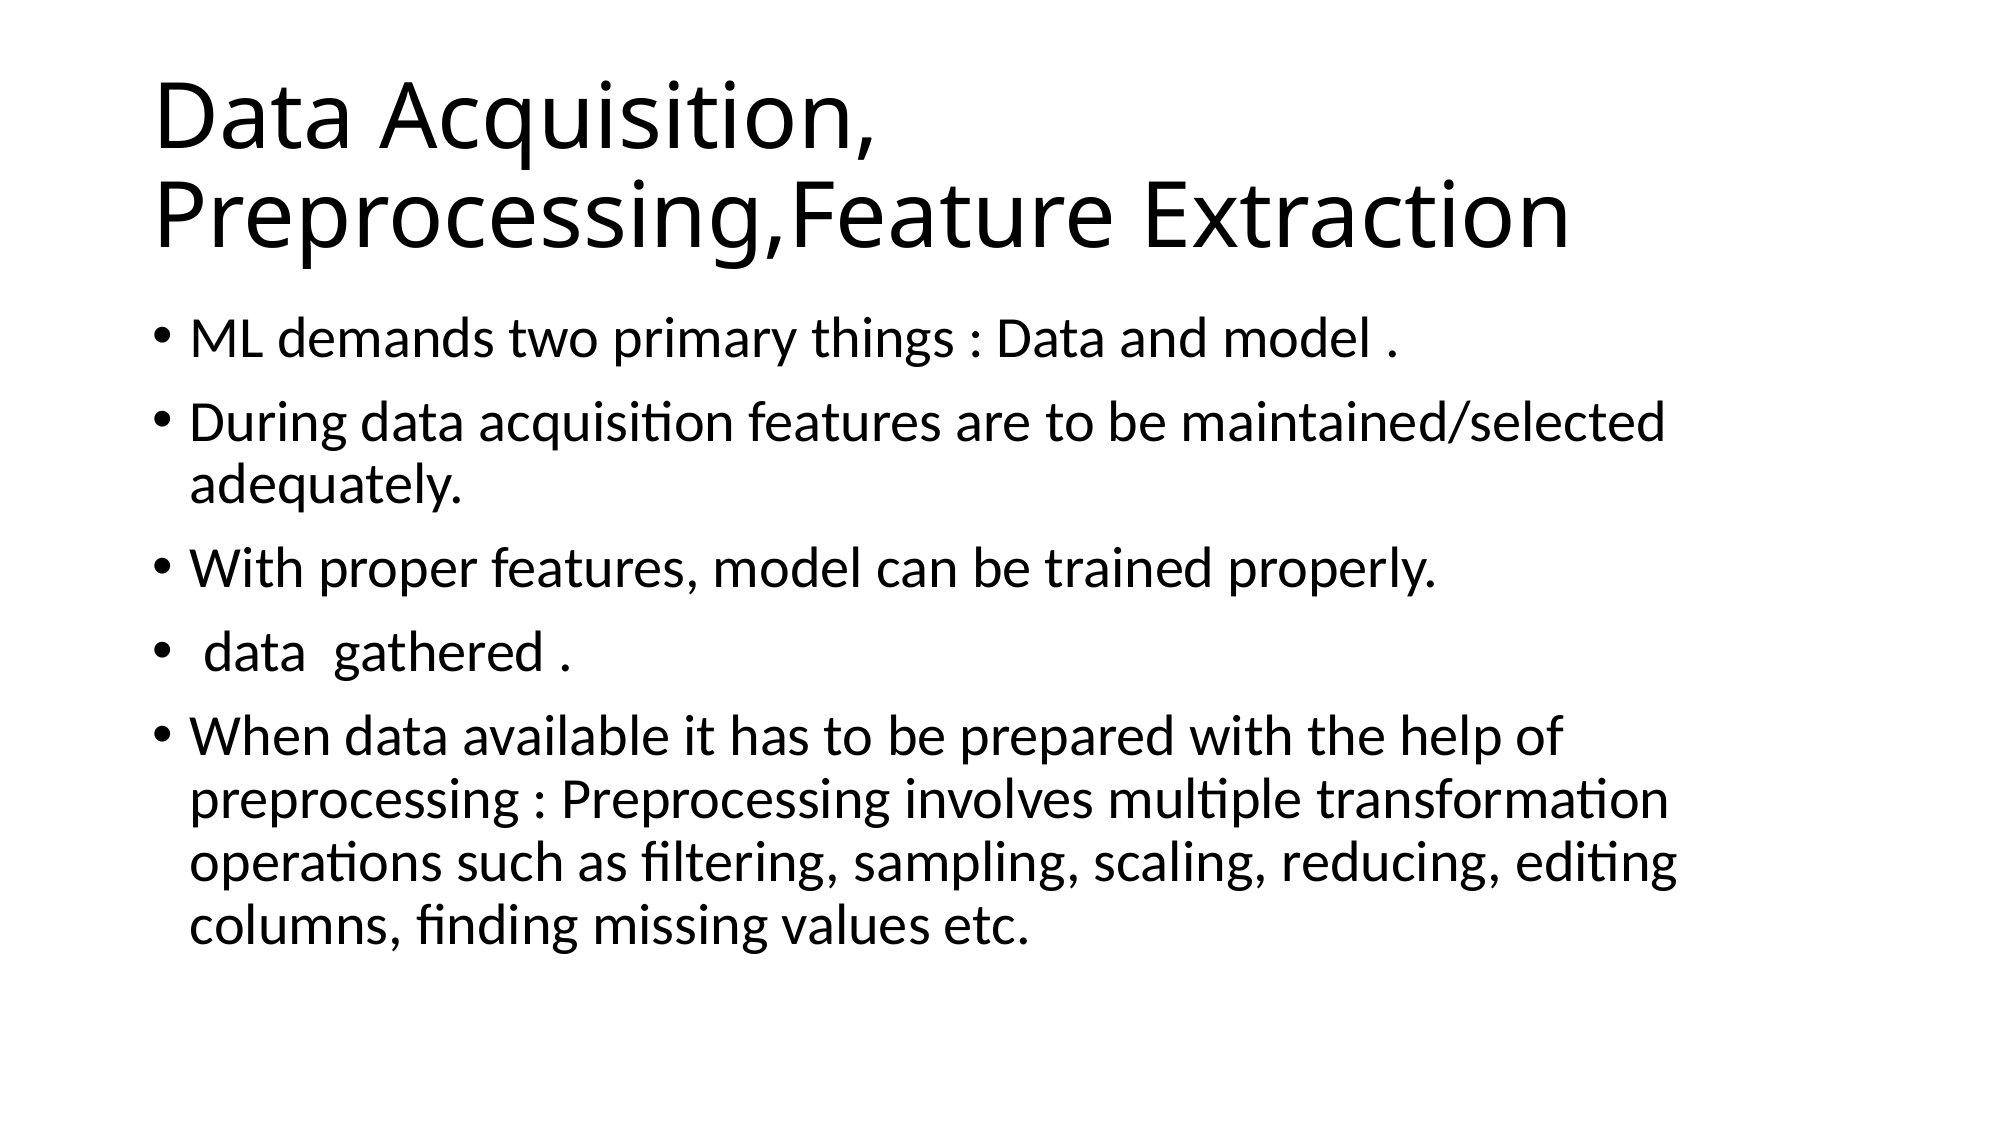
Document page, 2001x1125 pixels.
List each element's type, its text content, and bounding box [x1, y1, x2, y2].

title Data Acquisition, Preprocessing,Feature Extraction [137, 59, 1863, 278]
list ML demands two primary things : Data and model . During data acquisition features are to be maintained/selected adequately. With proper features, model can be trained properly. data gathered . When data available it has to be prepared with the help of preprocessing : Preprocessing involves multiple transformation operations such as filtering, sampling, scaling, reducing, editing columns, finding missing values etc. [137, 299, 1863, 1014]
